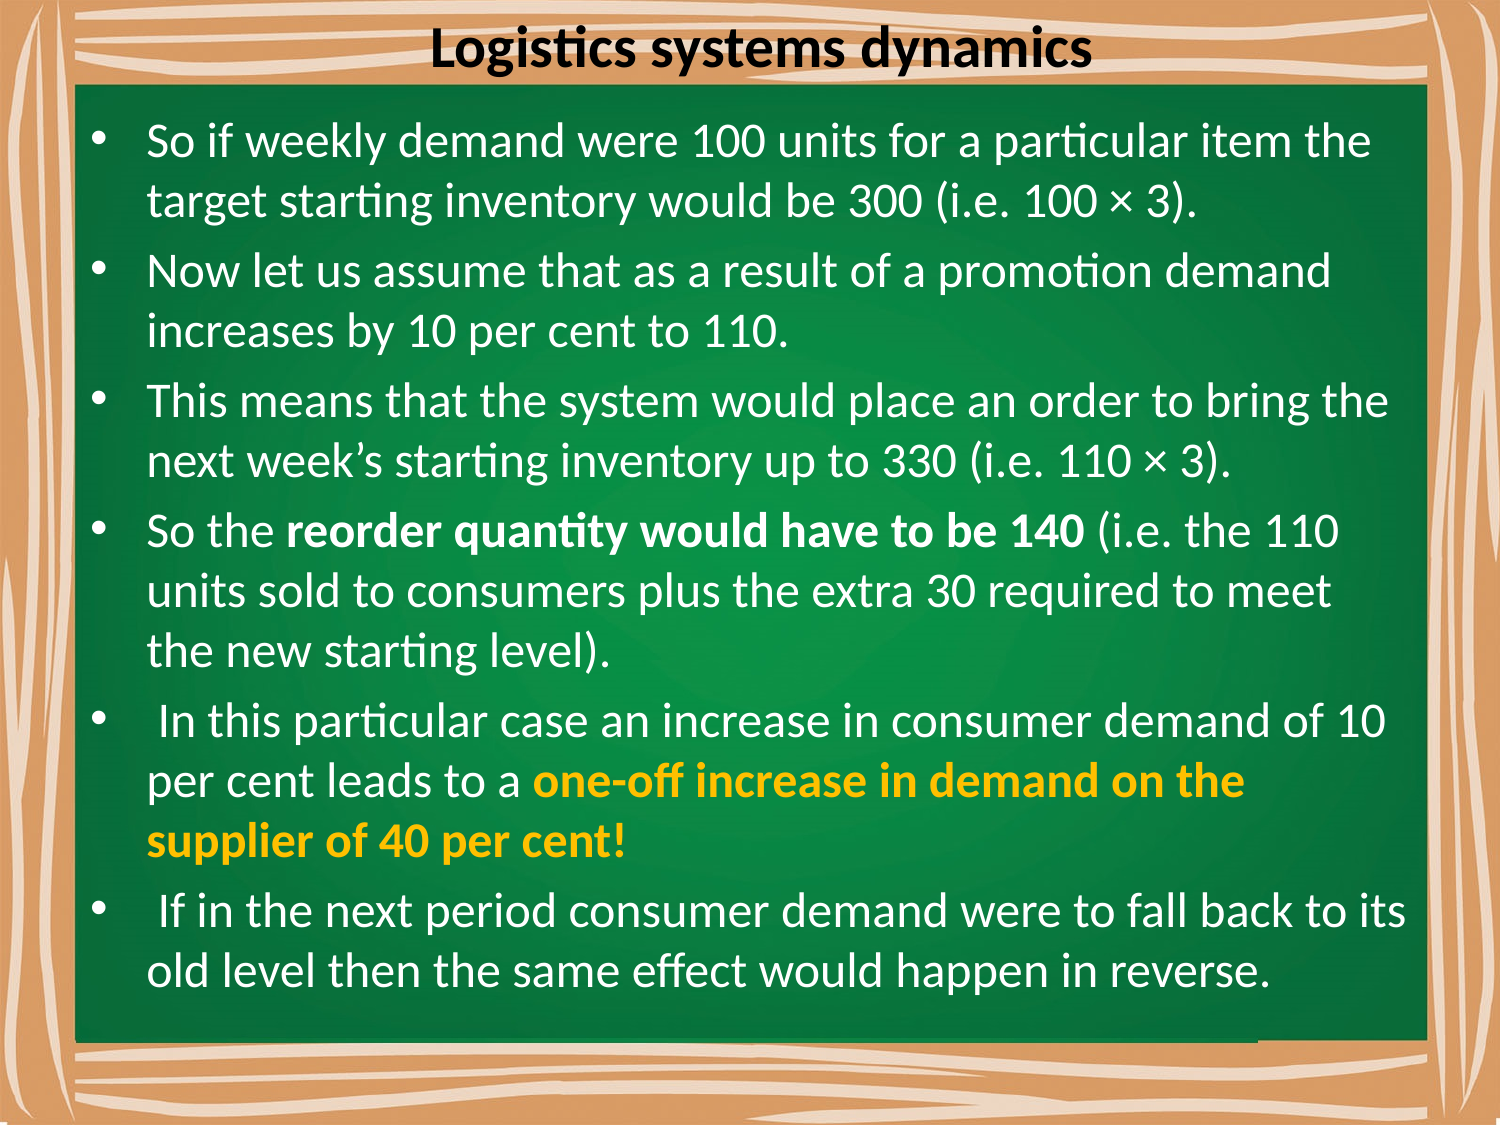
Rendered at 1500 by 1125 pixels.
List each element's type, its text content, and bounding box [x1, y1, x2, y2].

picture [0, 0, 1500, 1125]
list So if weekly demand were 100 units for a particular item the target starting inventory would be 300 (i.e. 100 × 3). Now let us assume that as a result of a promotion demand increases by 10 per cent to 110. This means that the system would place an order to bring the next week’s starting inventory up to 330 (i.e. 110 × 3). So the reorder quantity would have to be 140 (i.e. the 110 units sold to consumers plus the extra 30 required to meet the new starting level). In this particular case an increase in consumer demand of 10 per cent leads to a one-off increase in demand on the supplier of 40 per cent! If in the next period consumer demand were to fall back to its old level then the same effect would happen in reverse. [75, 99, 1425, 1005]
title Logistics systems dynamics [87, 0, 1438, 88]
